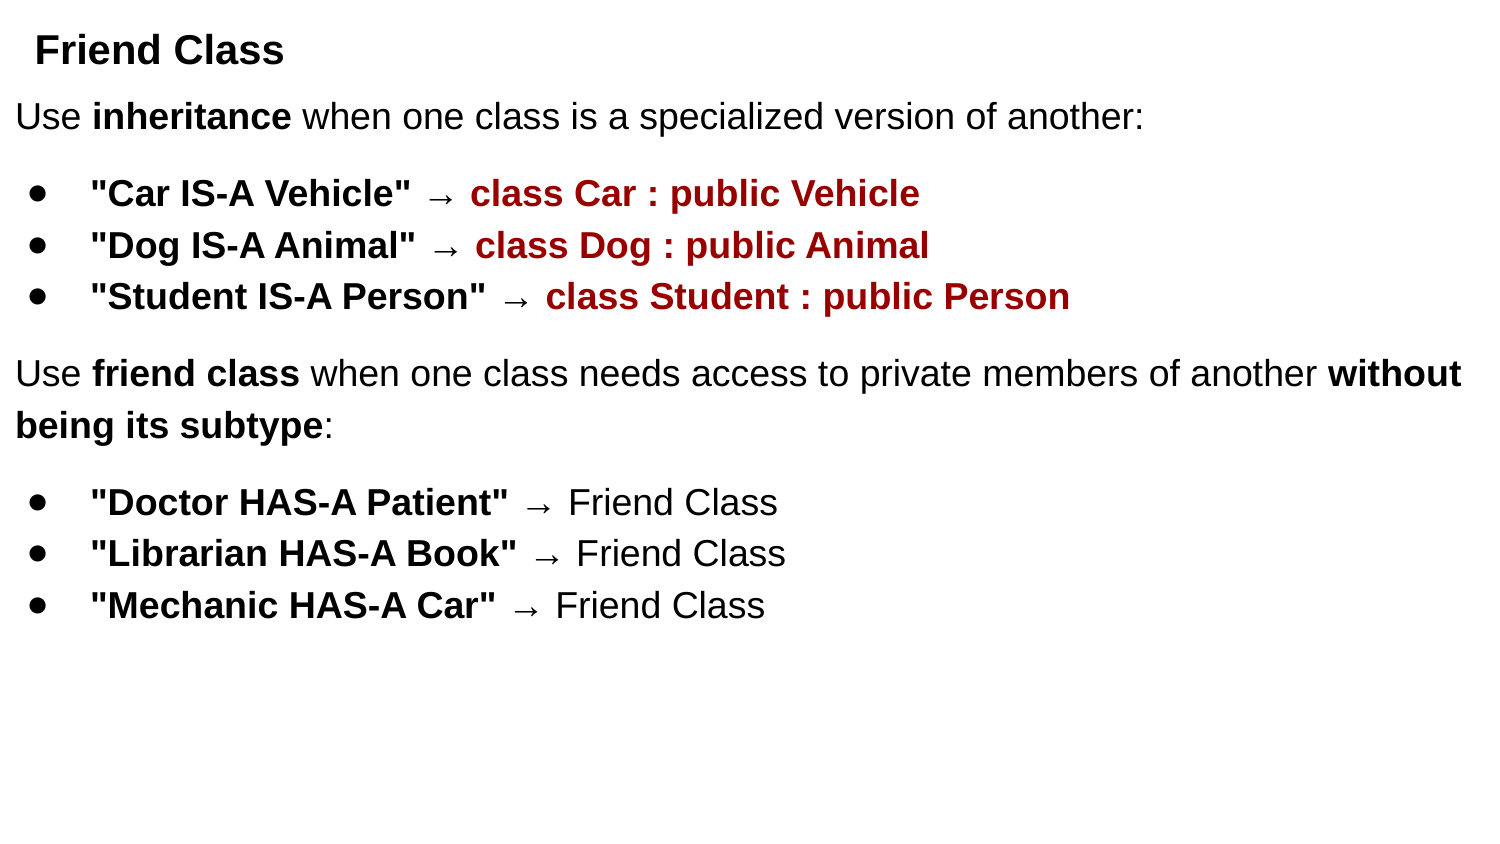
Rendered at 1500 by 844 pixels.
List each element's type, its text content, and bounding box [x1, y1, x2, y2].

list Use inheritance when one class is a specialized version of another: "Car IS-A Vehicle" → class Car : public Vehicle "Dog IS-A Animal" → class Dog : public Animal "Student IS-A Person" → class Student : public Person Use friend class when one class needs access to private members of another without being its subtype: "Doctor HAS-A Patient" → Friend Class "Librarian HAS-A Book" → Friend Class "Mechanic HAS-A Car" → Friend Class [0, 70, 1500, 844]
title Friend Class [19, 0, 1418, 70]
